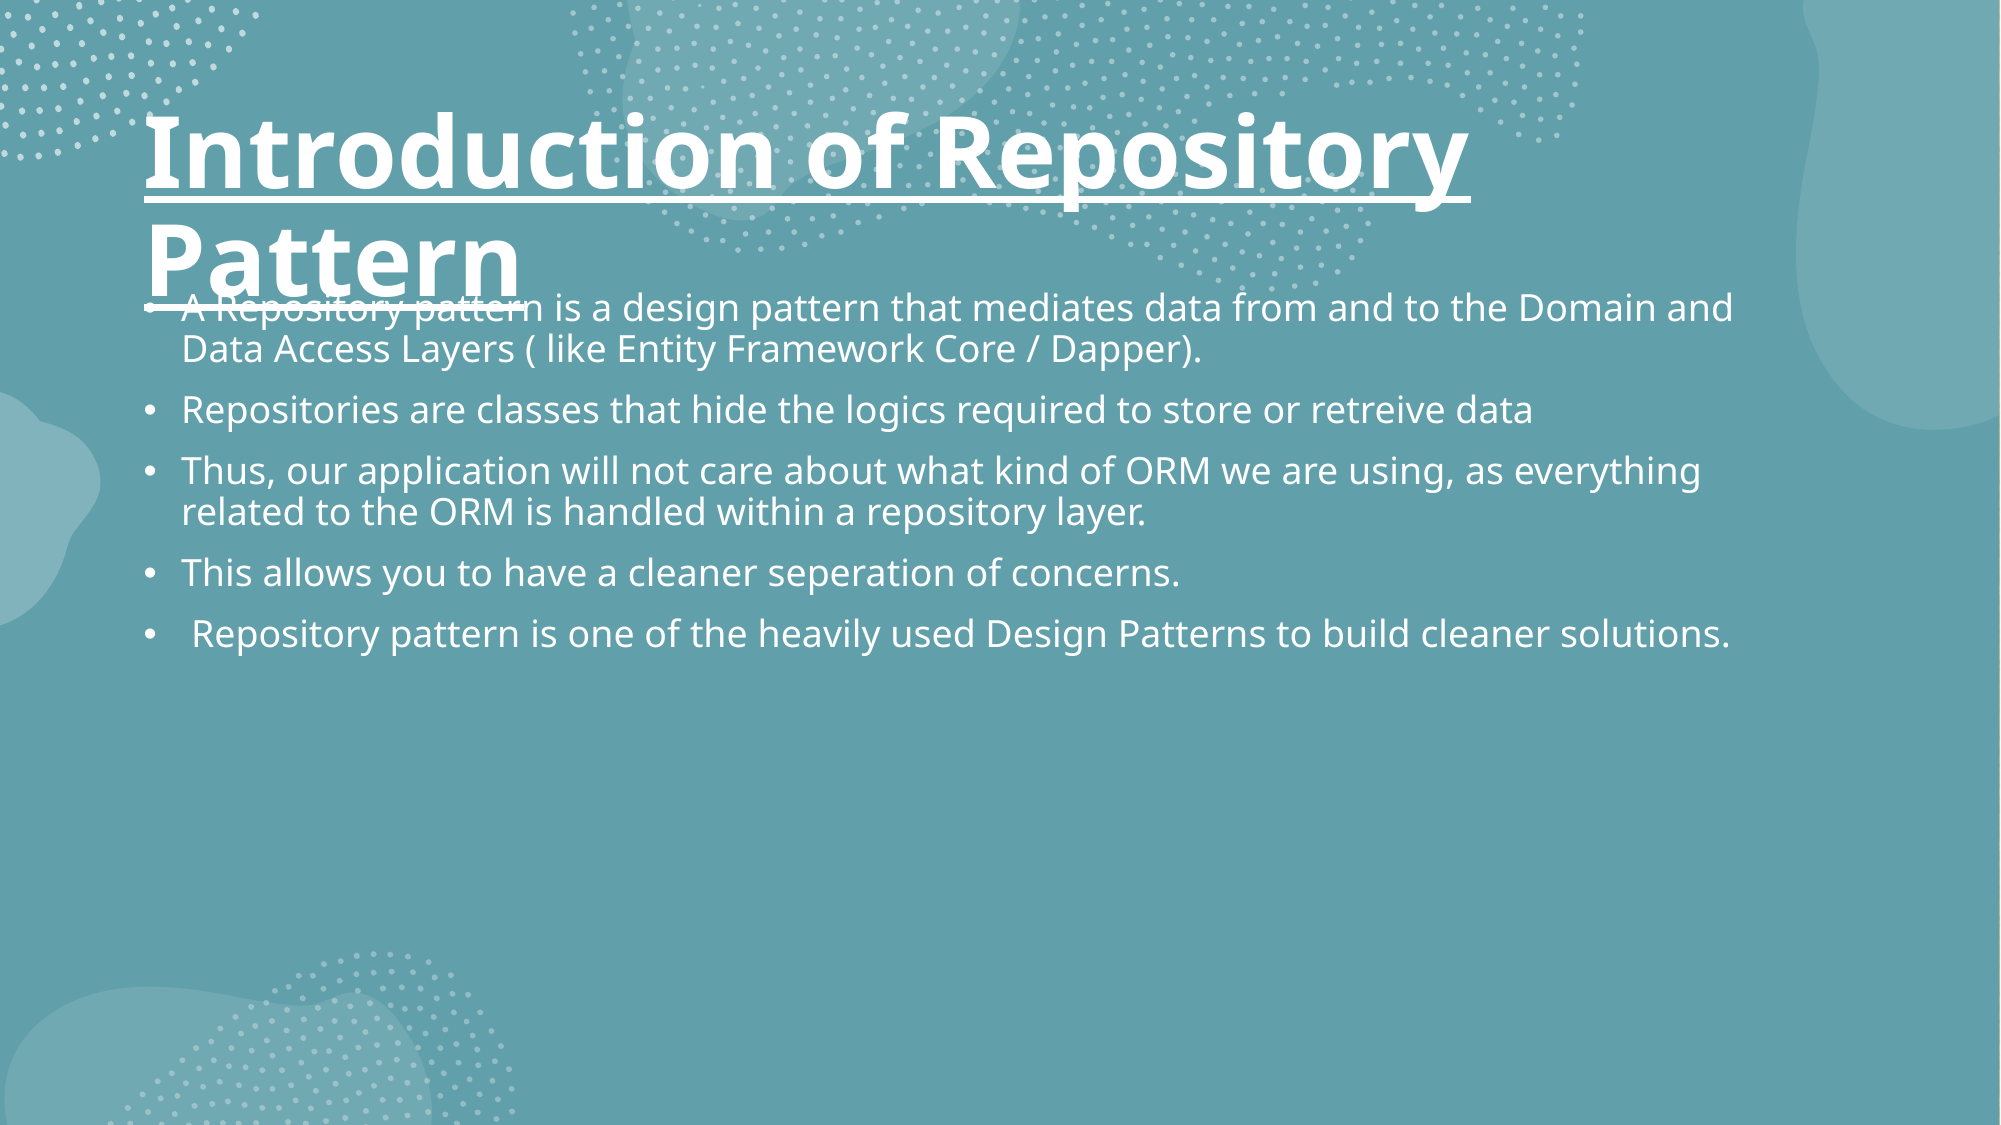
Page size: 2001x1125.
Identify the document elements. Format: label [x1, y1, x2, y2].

text_box [0, 0, 2000, 1125]
